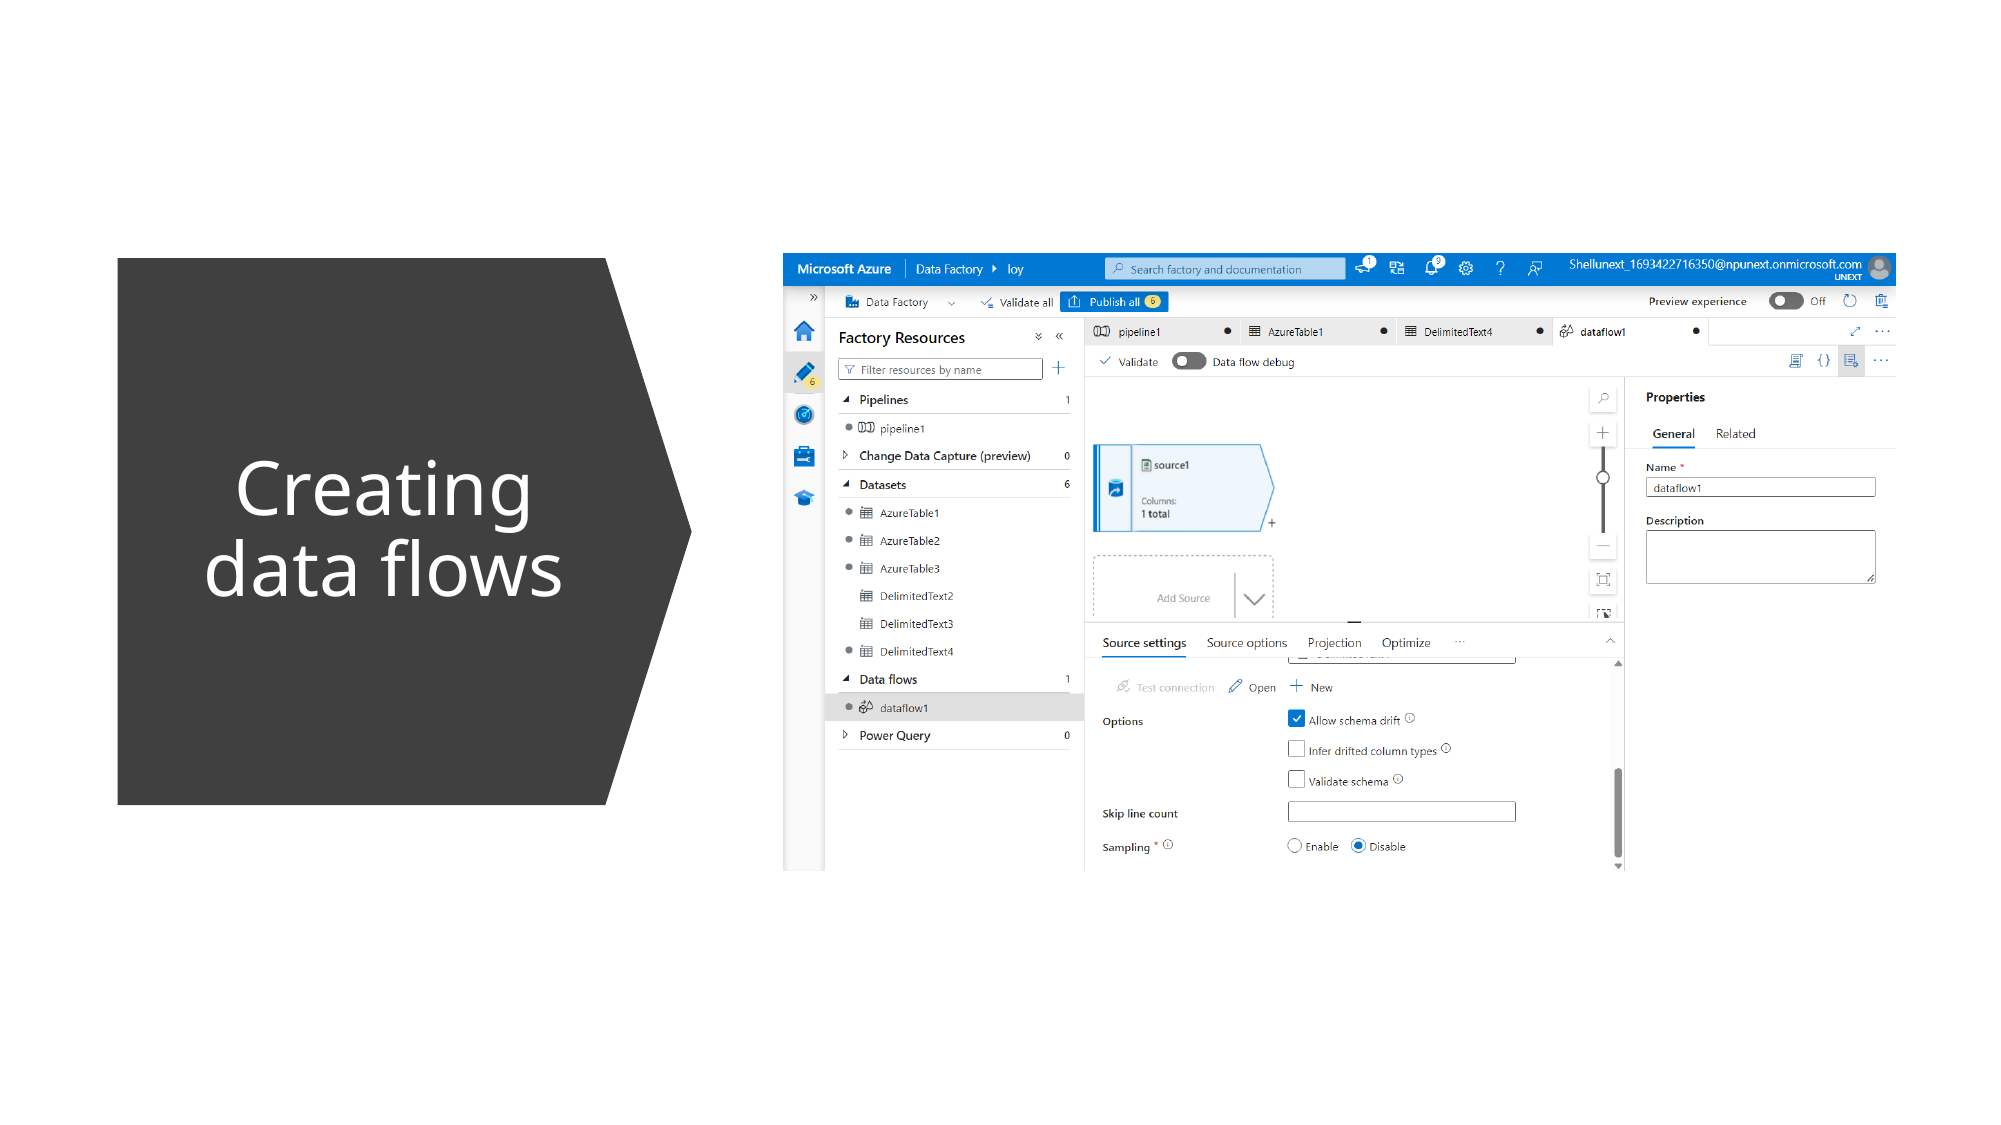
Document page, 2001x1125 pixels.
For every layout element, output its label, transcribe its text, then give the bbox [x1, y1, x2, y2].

text_box [116, 257, 693, 807]
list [783, 253, 1896, 871]
title Creating data flows [168, 322, 601, 741]
